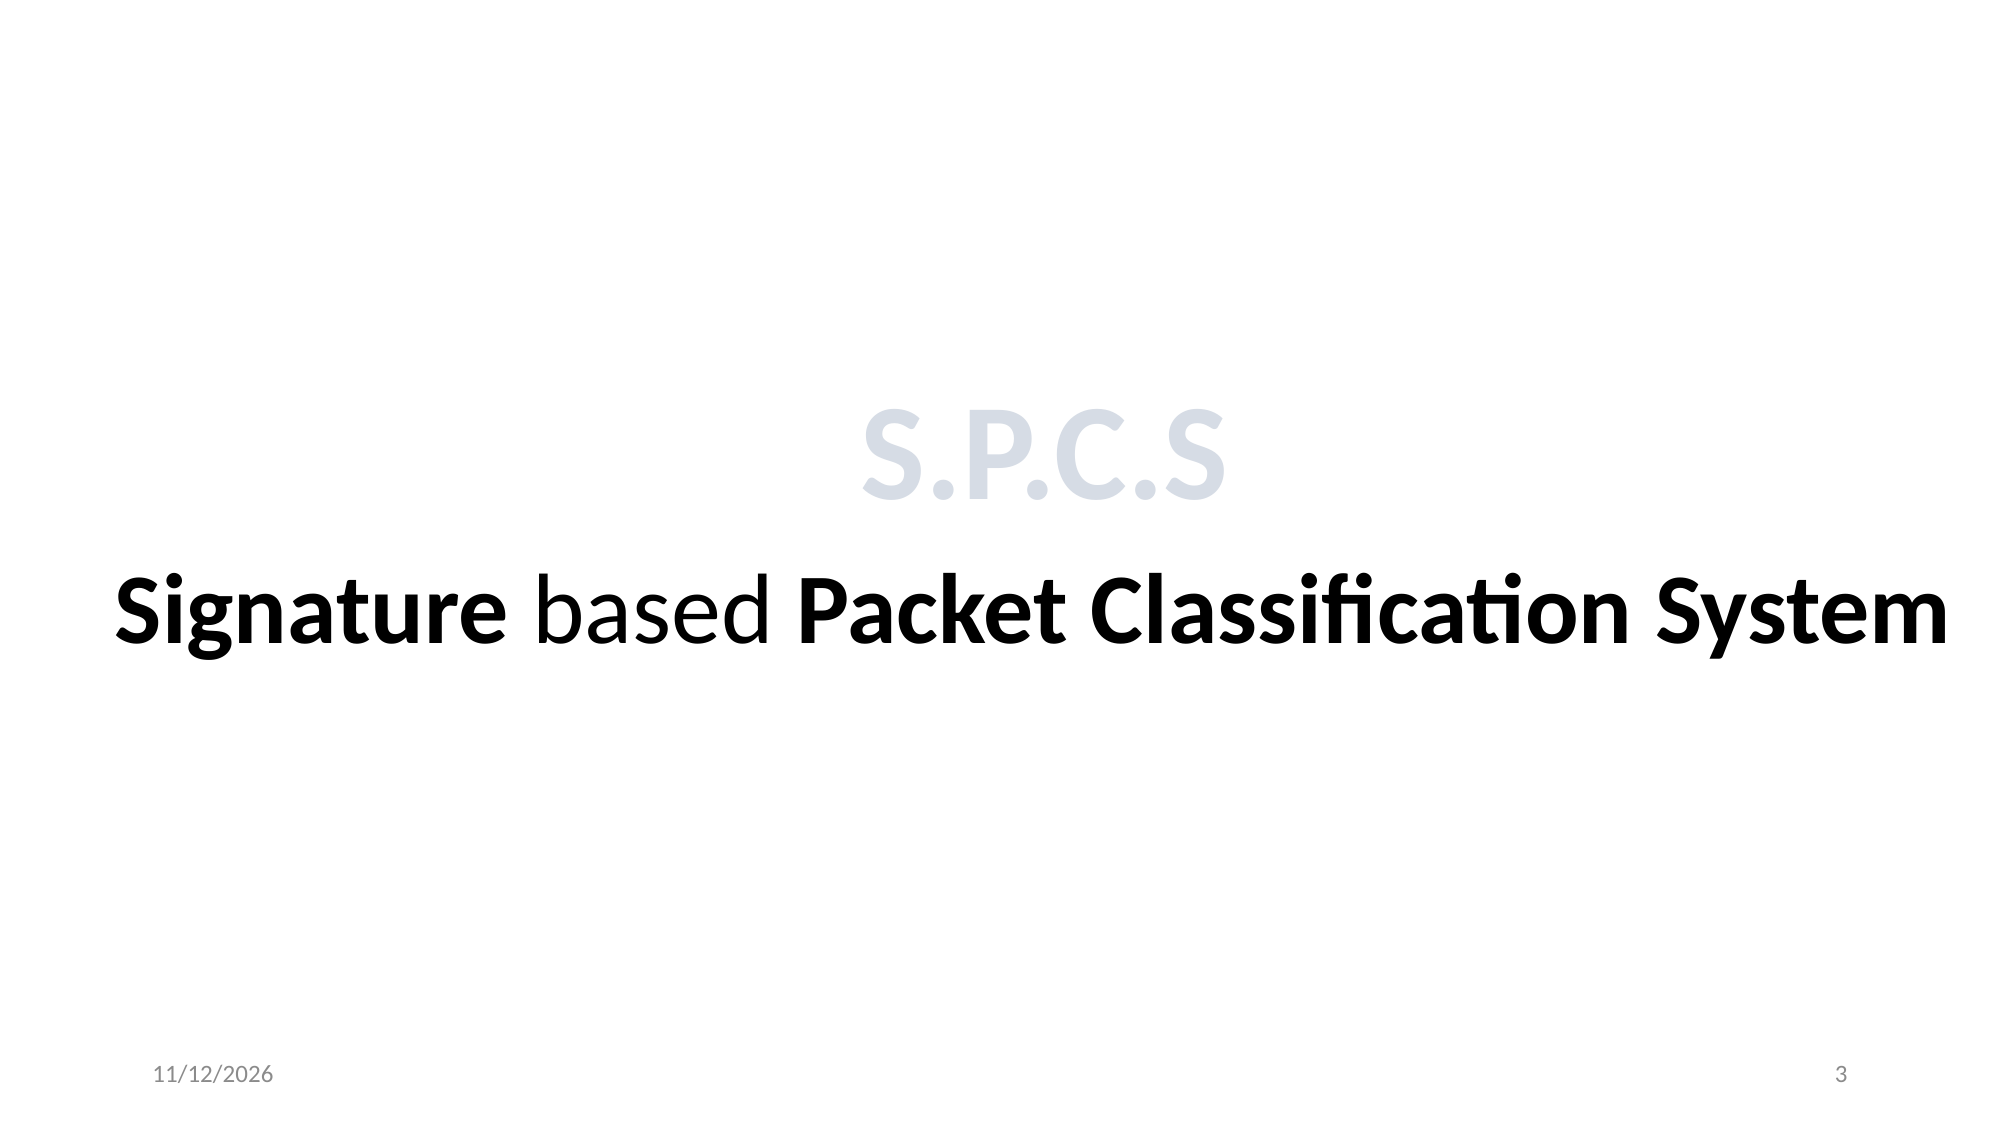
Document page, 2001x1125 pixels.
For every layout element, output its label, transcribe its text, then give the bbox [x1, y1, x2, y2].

slide_number 3 [1412, 1042, 1863, 1103]
text_box S.P.C.S [815, 354, 1274, 535]
slide_number 04-Sep-17 [137, 1042, 588, 1103]
text_box Signature based Packet Classification System [99, 536, 1990, 672]
